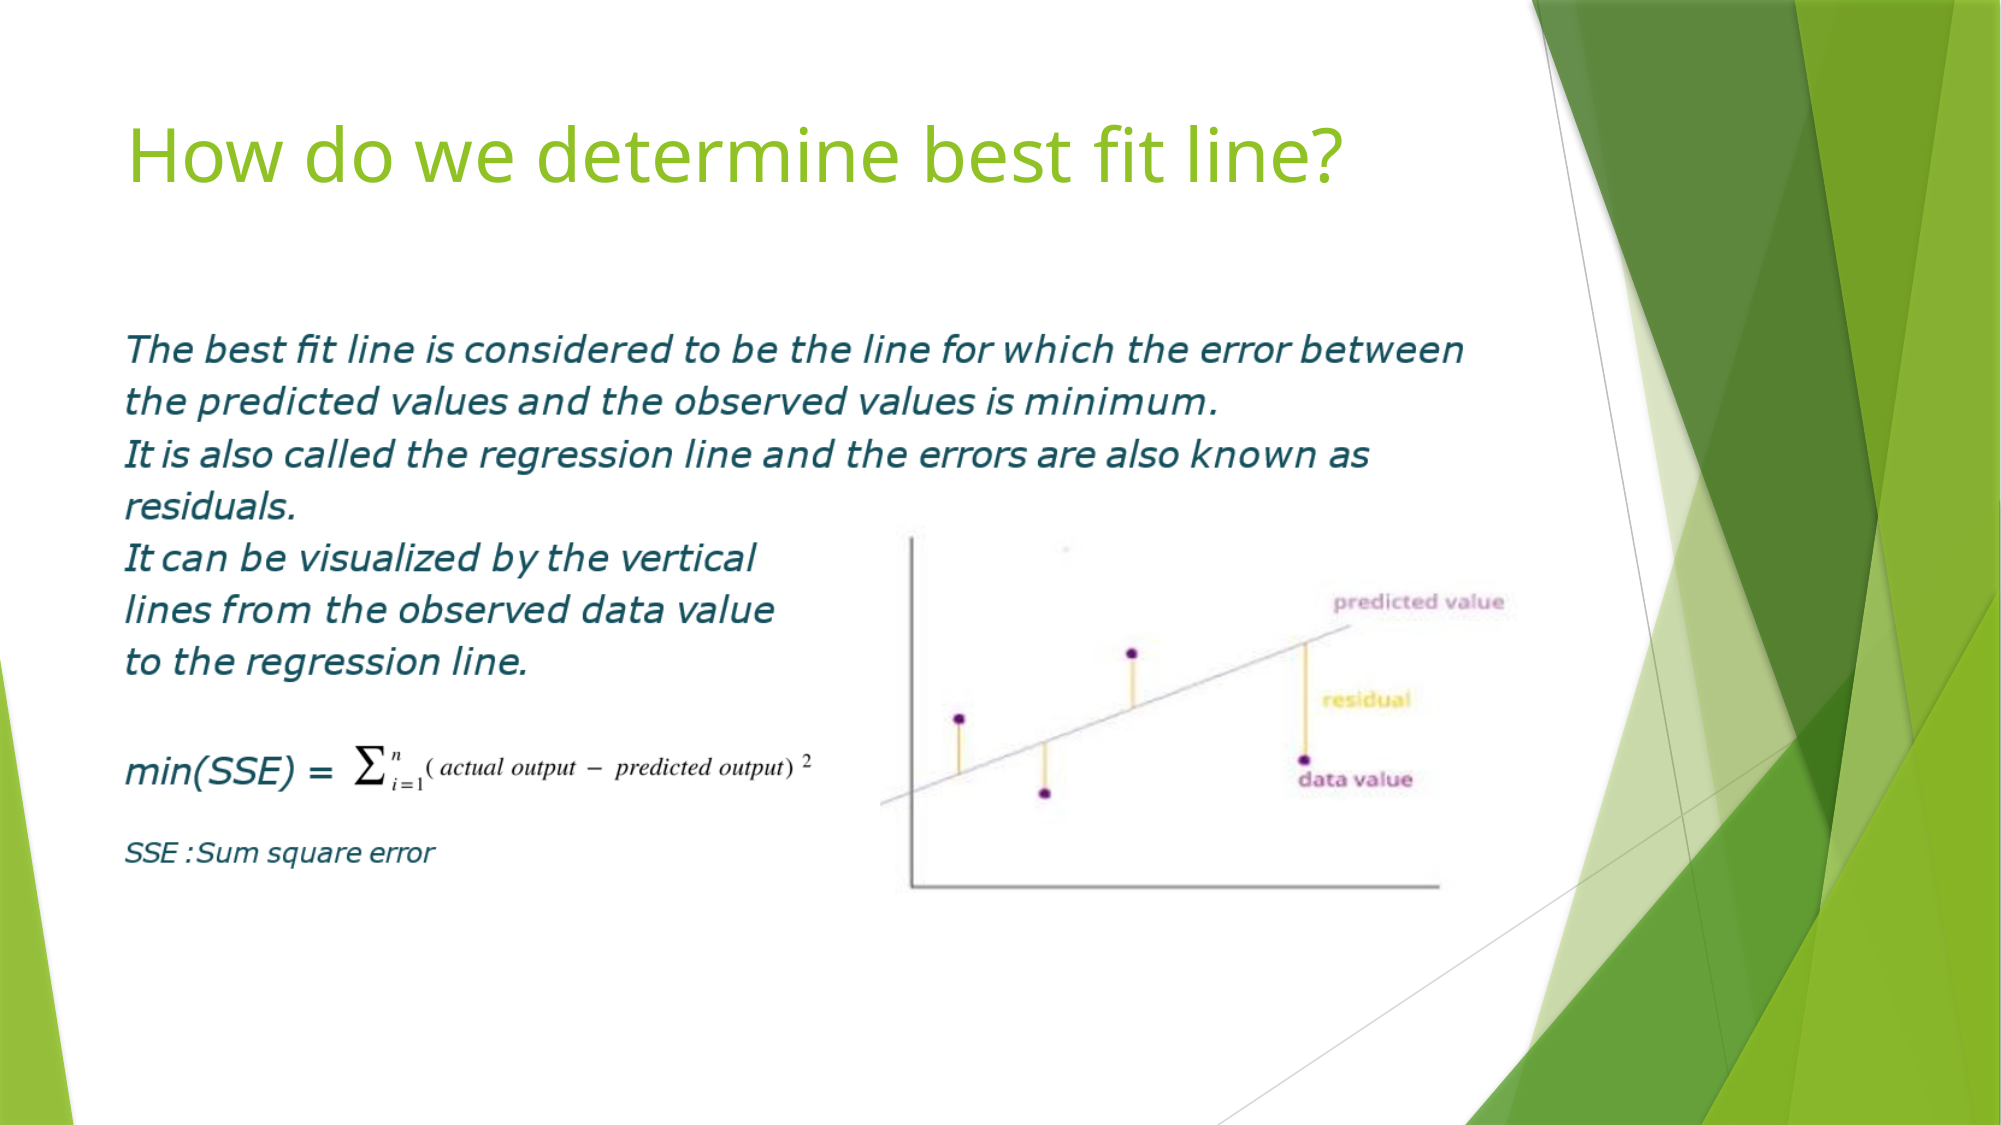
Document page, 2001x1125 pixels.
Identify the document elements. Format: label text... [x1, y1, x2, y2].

title How do we determine best fit line? [111, 99, 1522, 316]
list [110, 316, 1522, 912]
